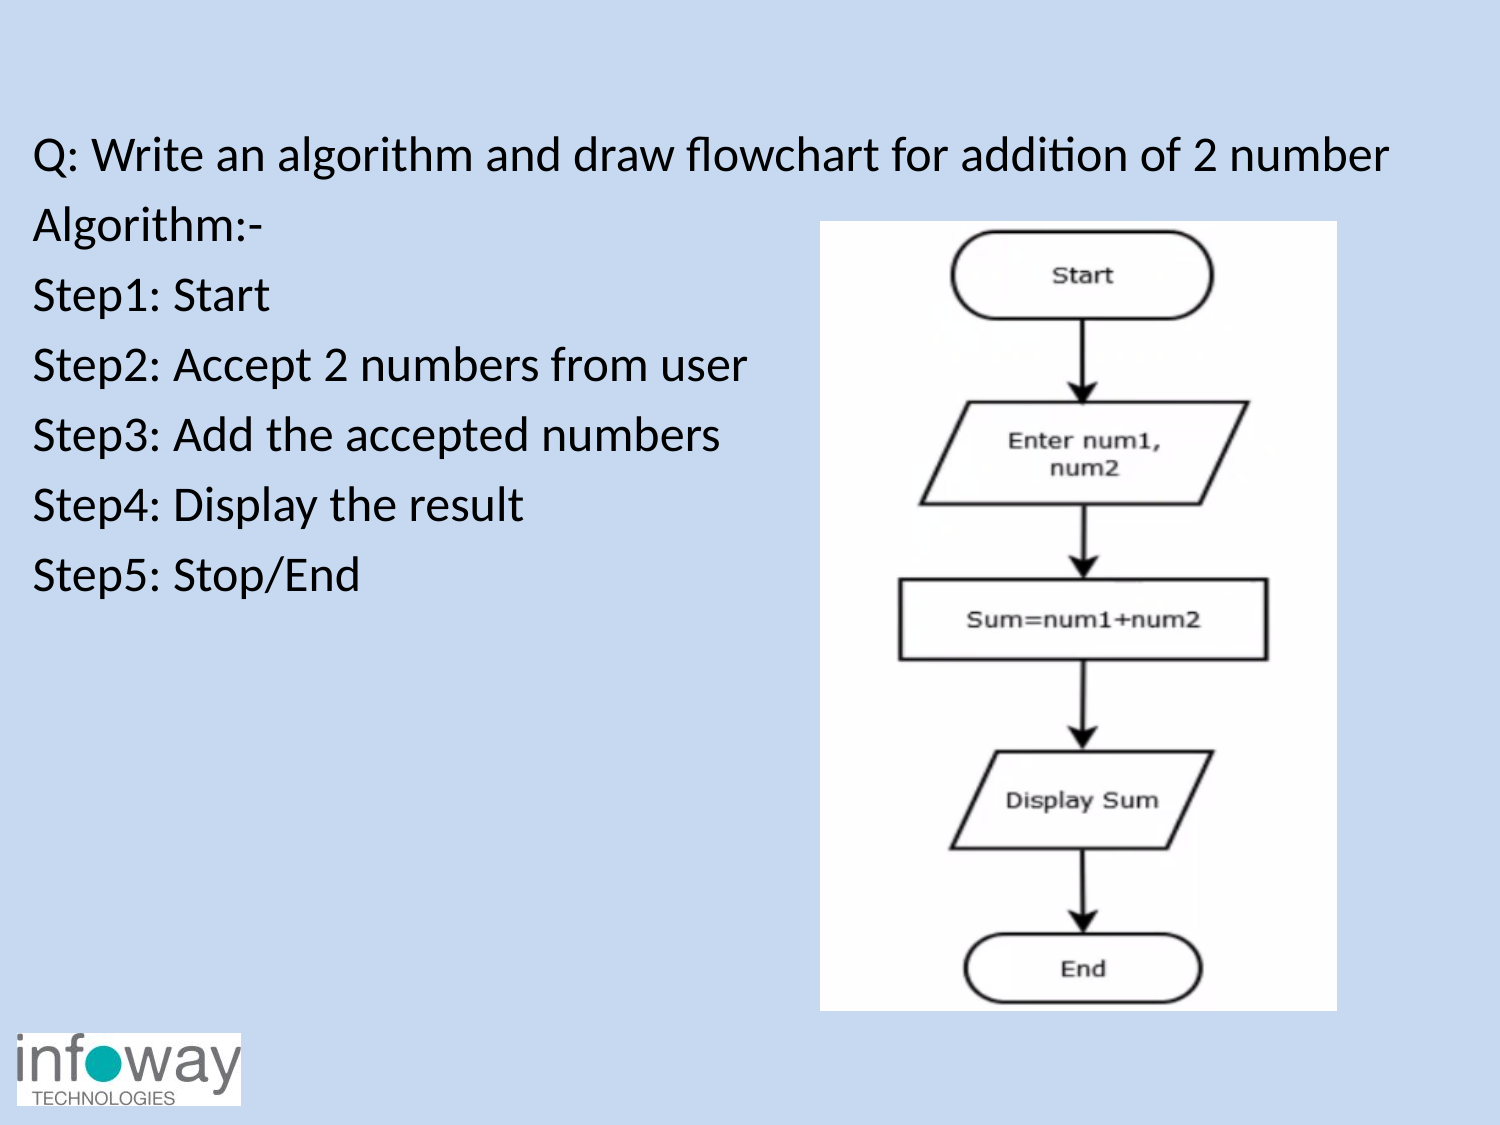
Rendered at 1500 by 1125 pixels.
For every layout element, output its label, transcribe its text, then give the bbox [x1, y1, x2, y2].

list Q: Write an algorithm and draw flowchart for addition of 2 number Algorithm:- Step1: Start Step2: Accept 2 numbers from user Step3: Add the accepted numbers Step4: Display the result Step5: Stop/End [17, 113, 1483, 1125]
picture [820, 221, 1337, 1012]
